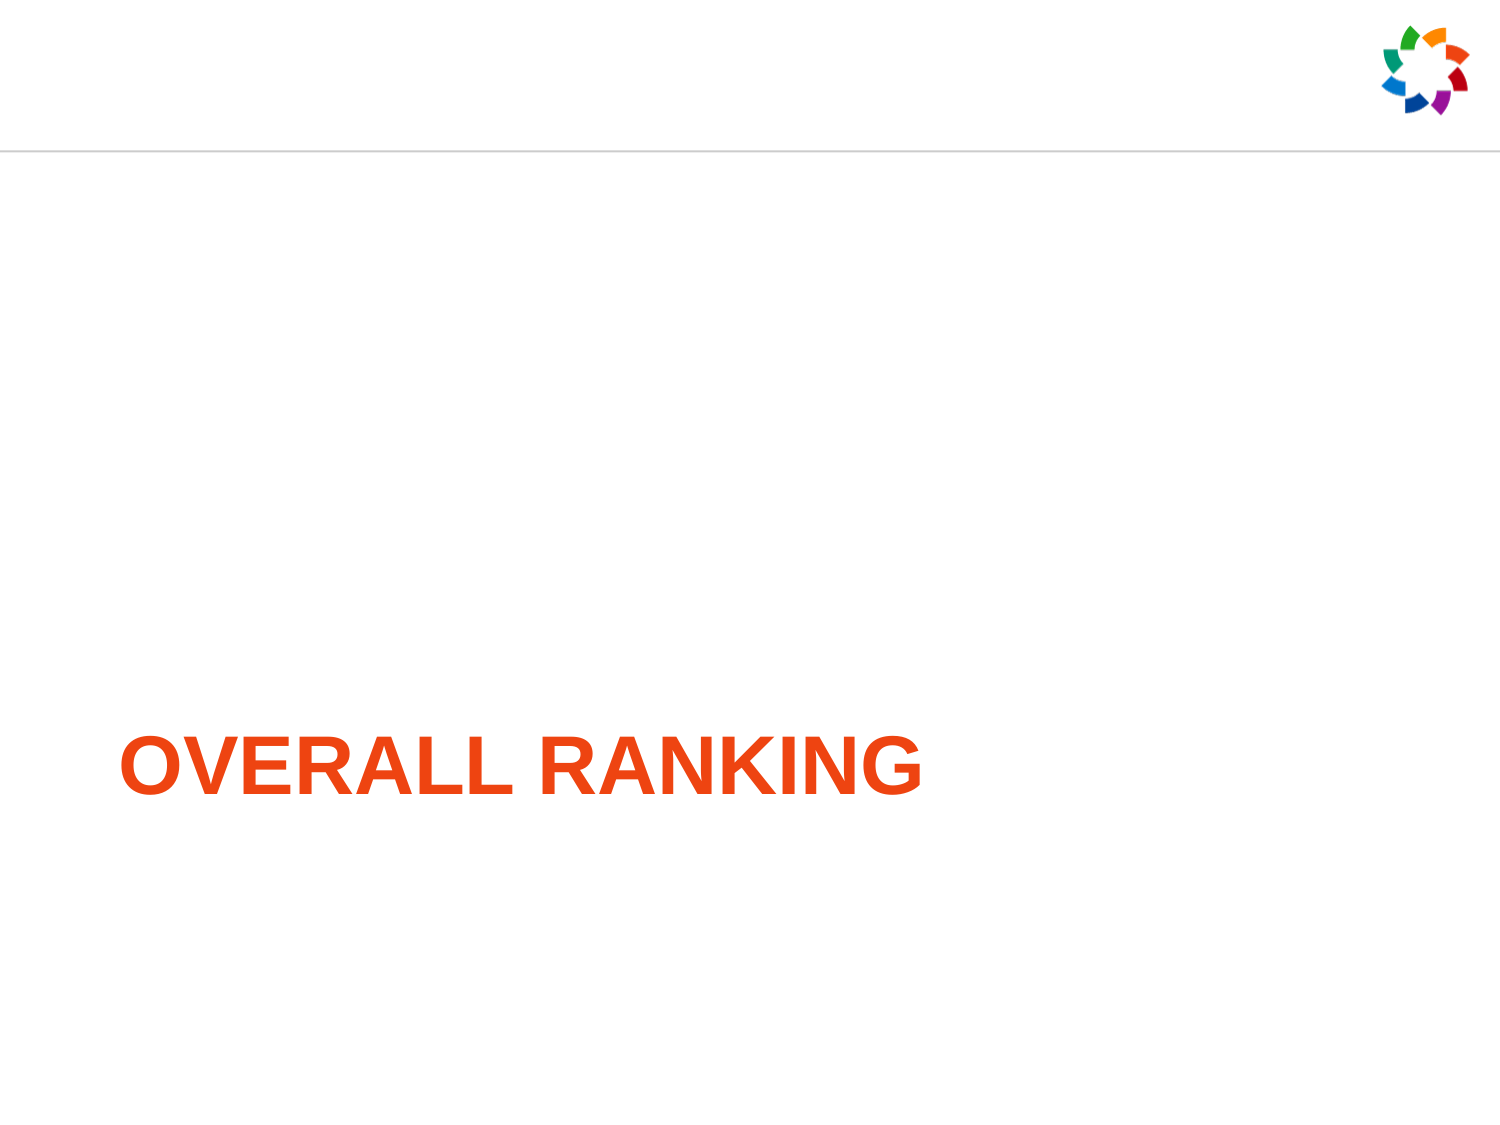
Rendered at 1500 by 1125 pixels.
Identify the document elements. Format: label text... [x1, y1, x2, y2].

picture [1381, 25, 1473, 118]
title Overall Ranking [118, 722, 1394, 947]
